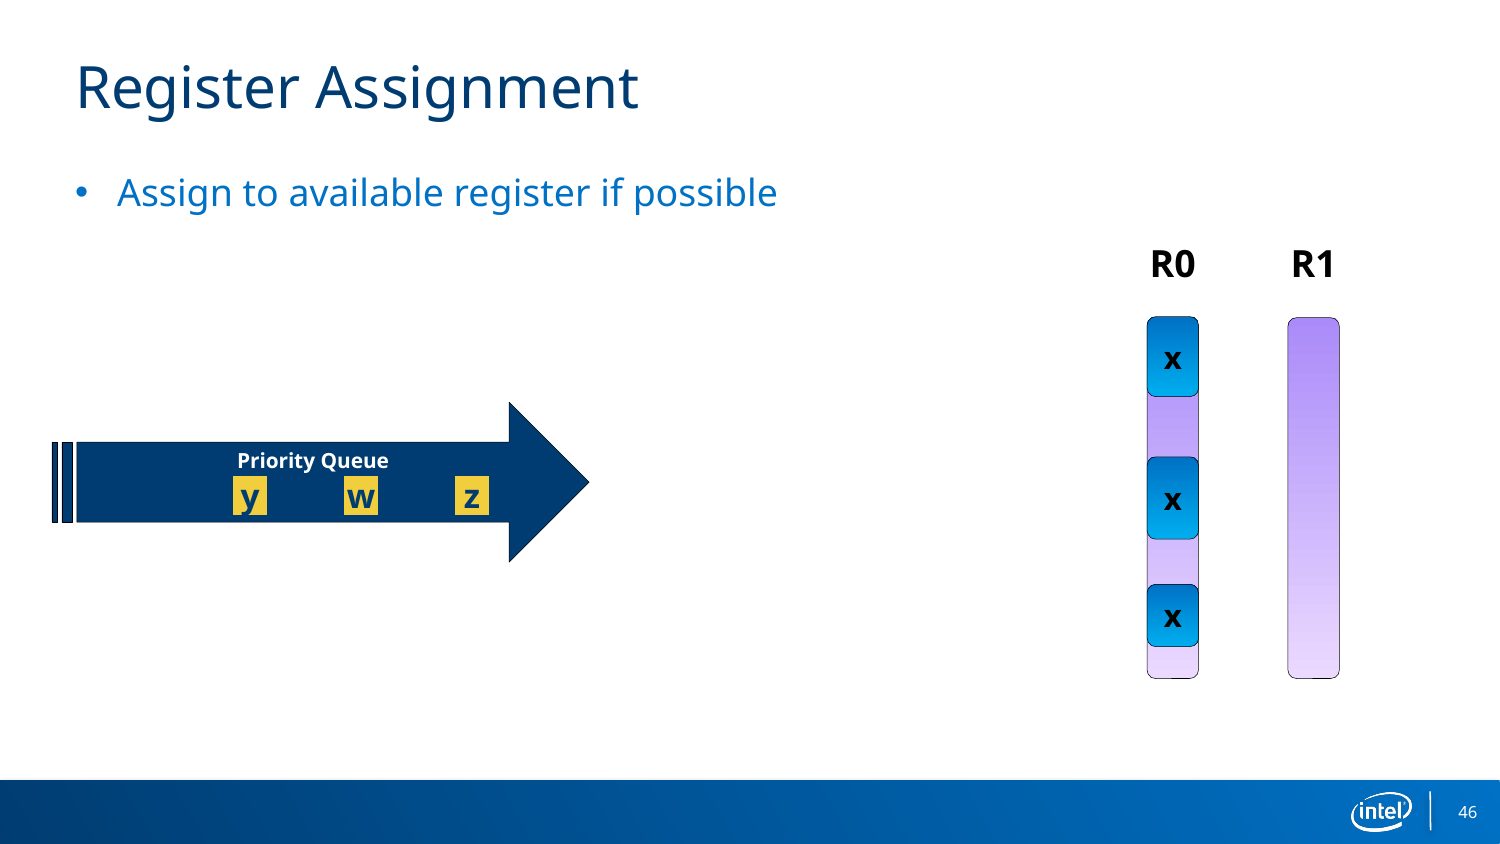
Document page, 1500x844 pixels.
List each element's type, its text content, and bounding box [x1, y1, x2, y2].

text_box x [1147, 584, 1199, 647]
title Register Assignment [75, 50, 1425, 160]
text_box x [1147, 316, 1199, 397]
text_box w [343, 475, 379, 516]
slide_number 46 [1127, 791, 1478, 837]
text_box Priority Queue [51, 442, 57, 523]
text_box R0 [1143, 239, 1203, 285]
text_box y [232, 475, 268, 516]
text_box [1287, 317, 1340, 679]
text_box z [454, 475, 490, 516]
text_box Priority Queue [76, 402, 590, 563]
list Assign to available register if possible [75, 168, 1425, 732]
text_box R1 [1284, 239, 1344, 285]
text_box Priority Queue [61, 442, 72, 523]
text_box [1147, 641, 1199, 679]
text_box x [1147, 456, 1199, 540]
text_box [1147, 391, 1199, 463]
text_box [1147, 533, 1199, 590]
